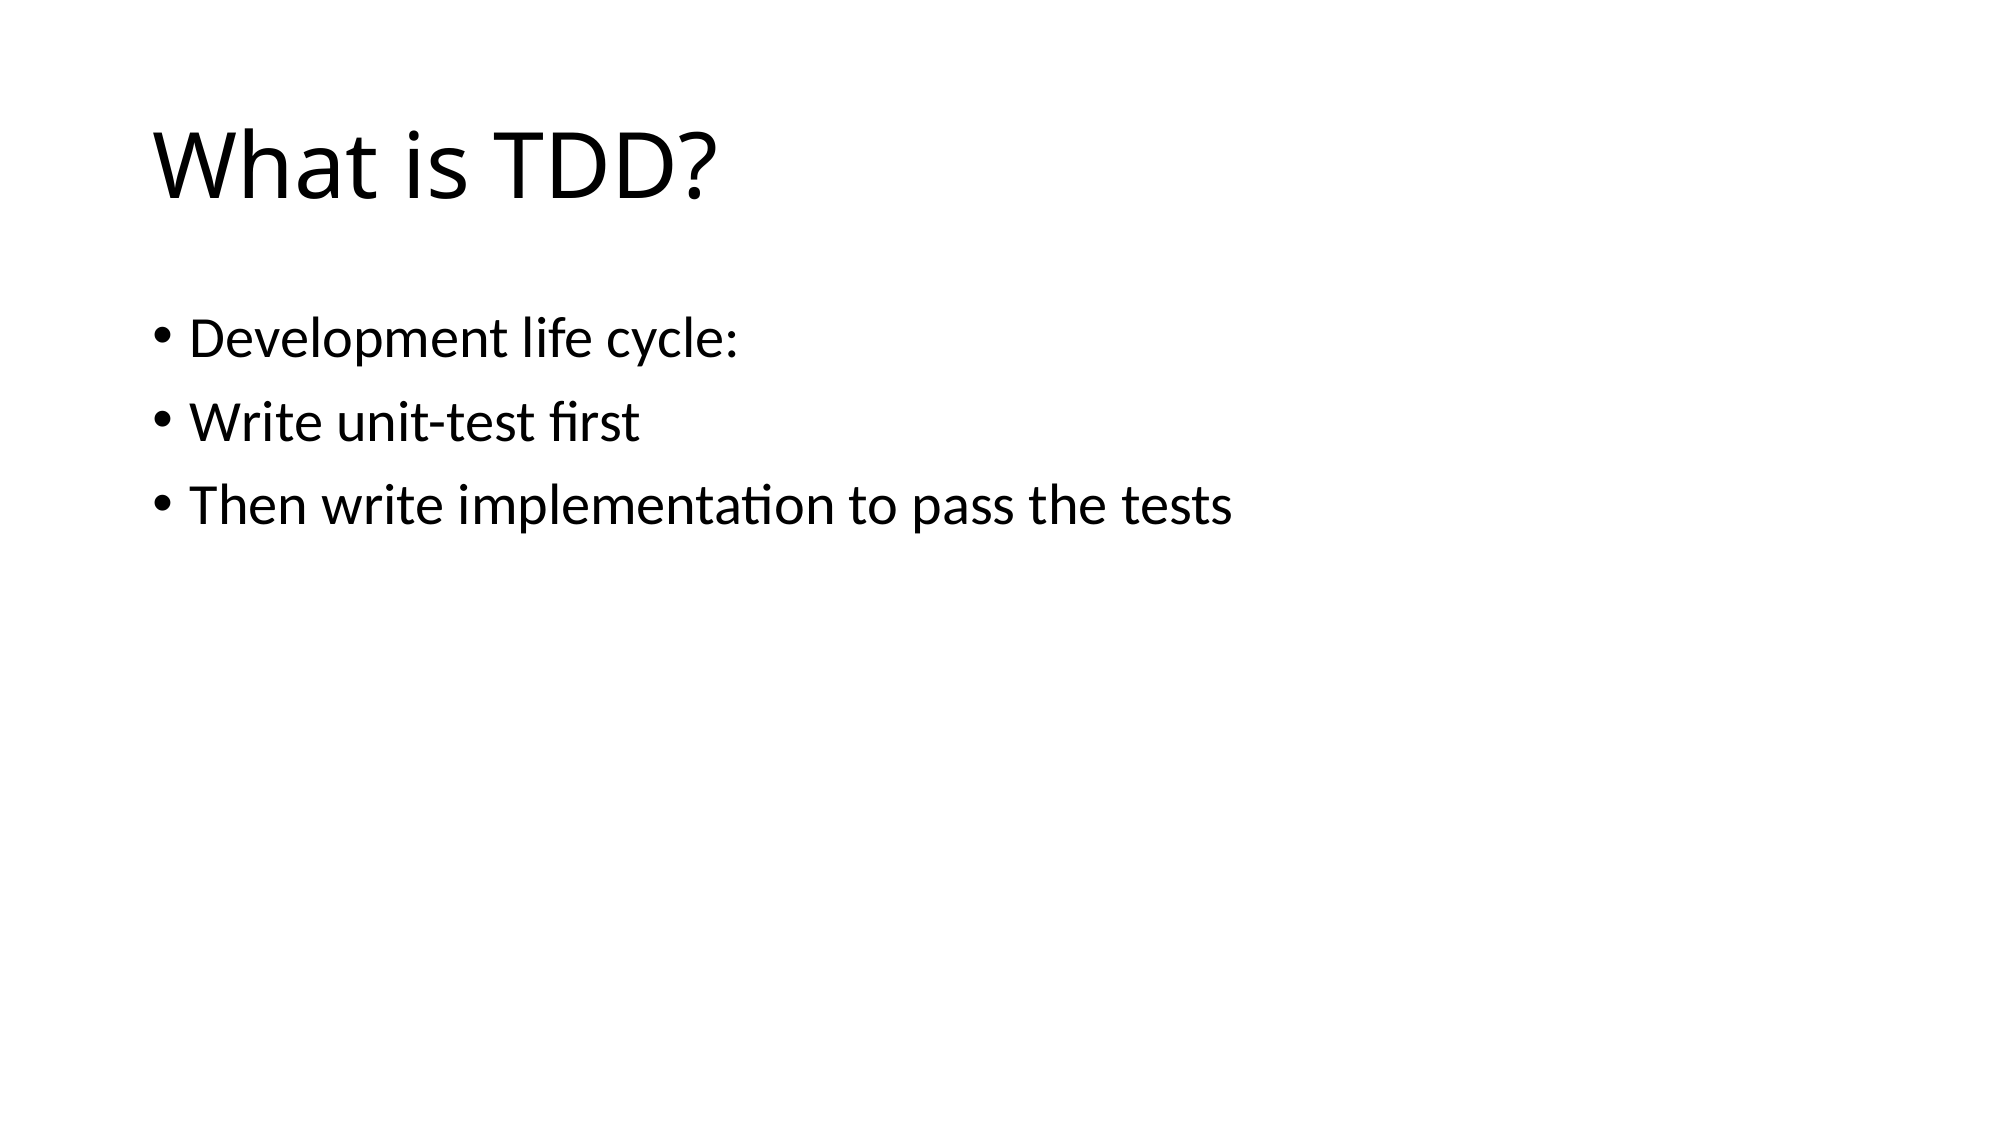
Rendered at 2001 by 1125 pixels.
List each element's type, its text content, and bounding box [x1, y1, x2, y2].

list Development life cycle: Write unit-test first Then write implementation to pass the tests [137, 299, 1863, 1014]
title What is TDD? [137, 59, 1863, 278]
